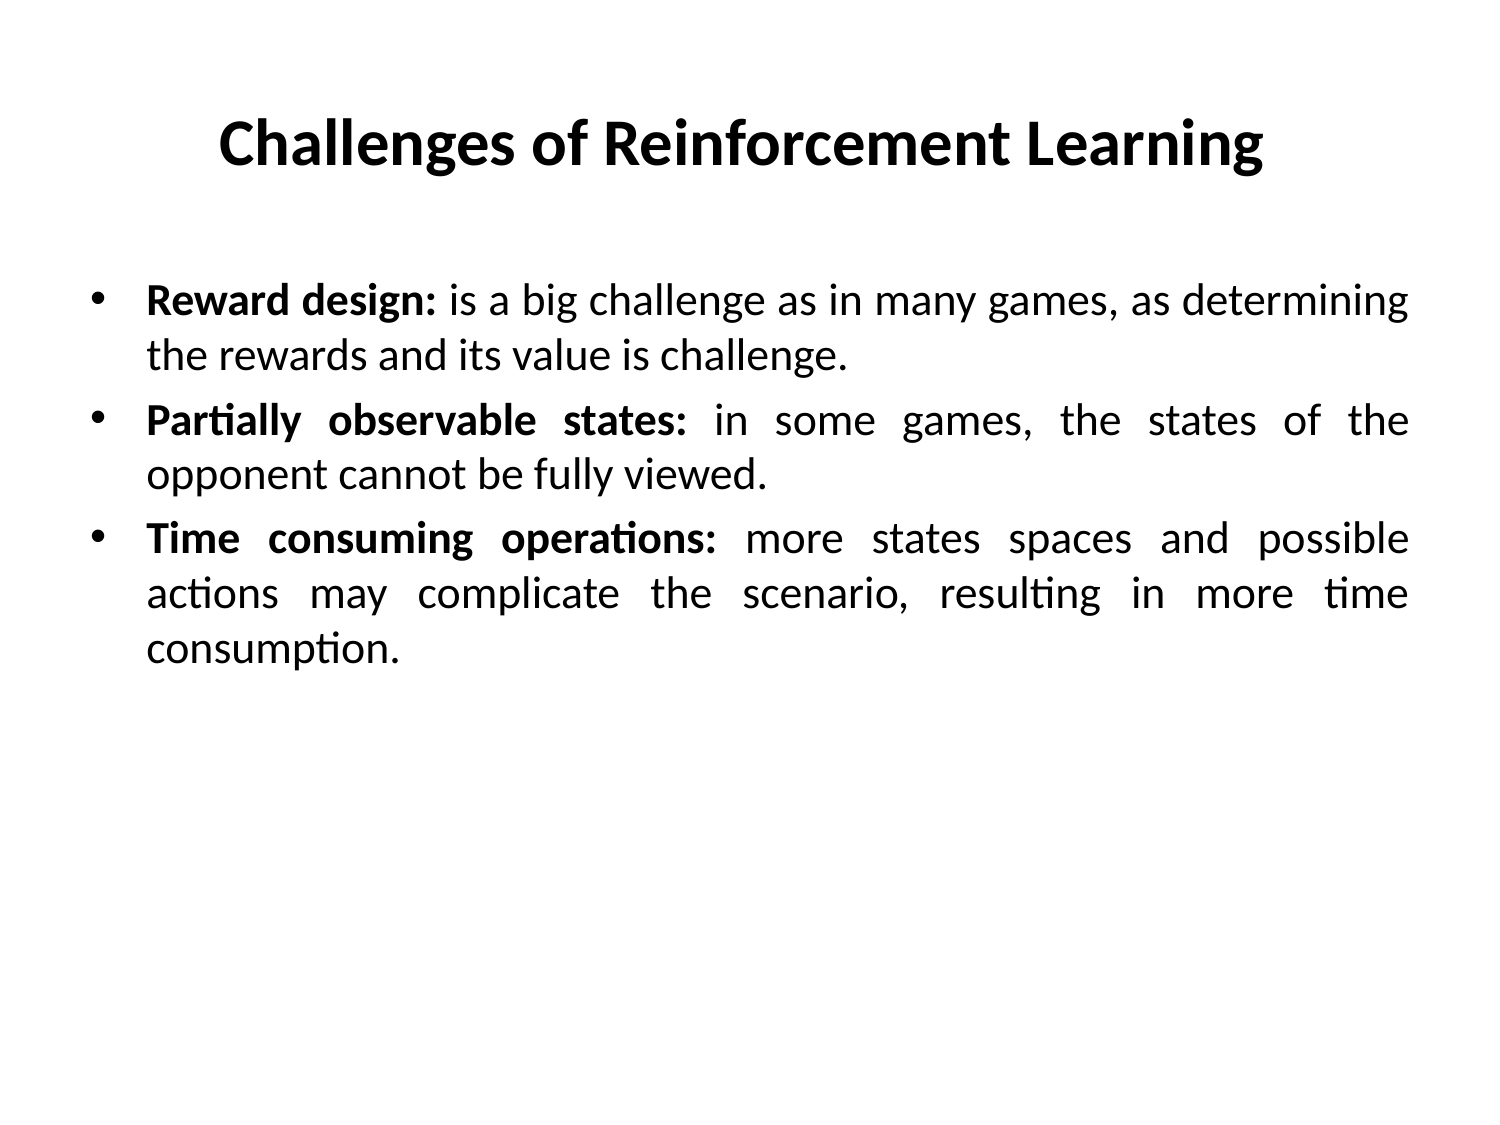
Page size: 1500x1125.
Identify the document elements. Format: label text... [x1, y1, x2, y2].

title Challenges of Reinforcement Learning [75, 45, 1425, 233]
list Reward design: is a big challenge as in many games, as determining the rewards and its value is challenge. Partially observable states: in some games, the states of the opponent cannot be fully viewed. Time consuming operations: more states spaces and possible actions may complicate the scenario, resulting in more time consumption. [75, 262, 1425, 1005]
